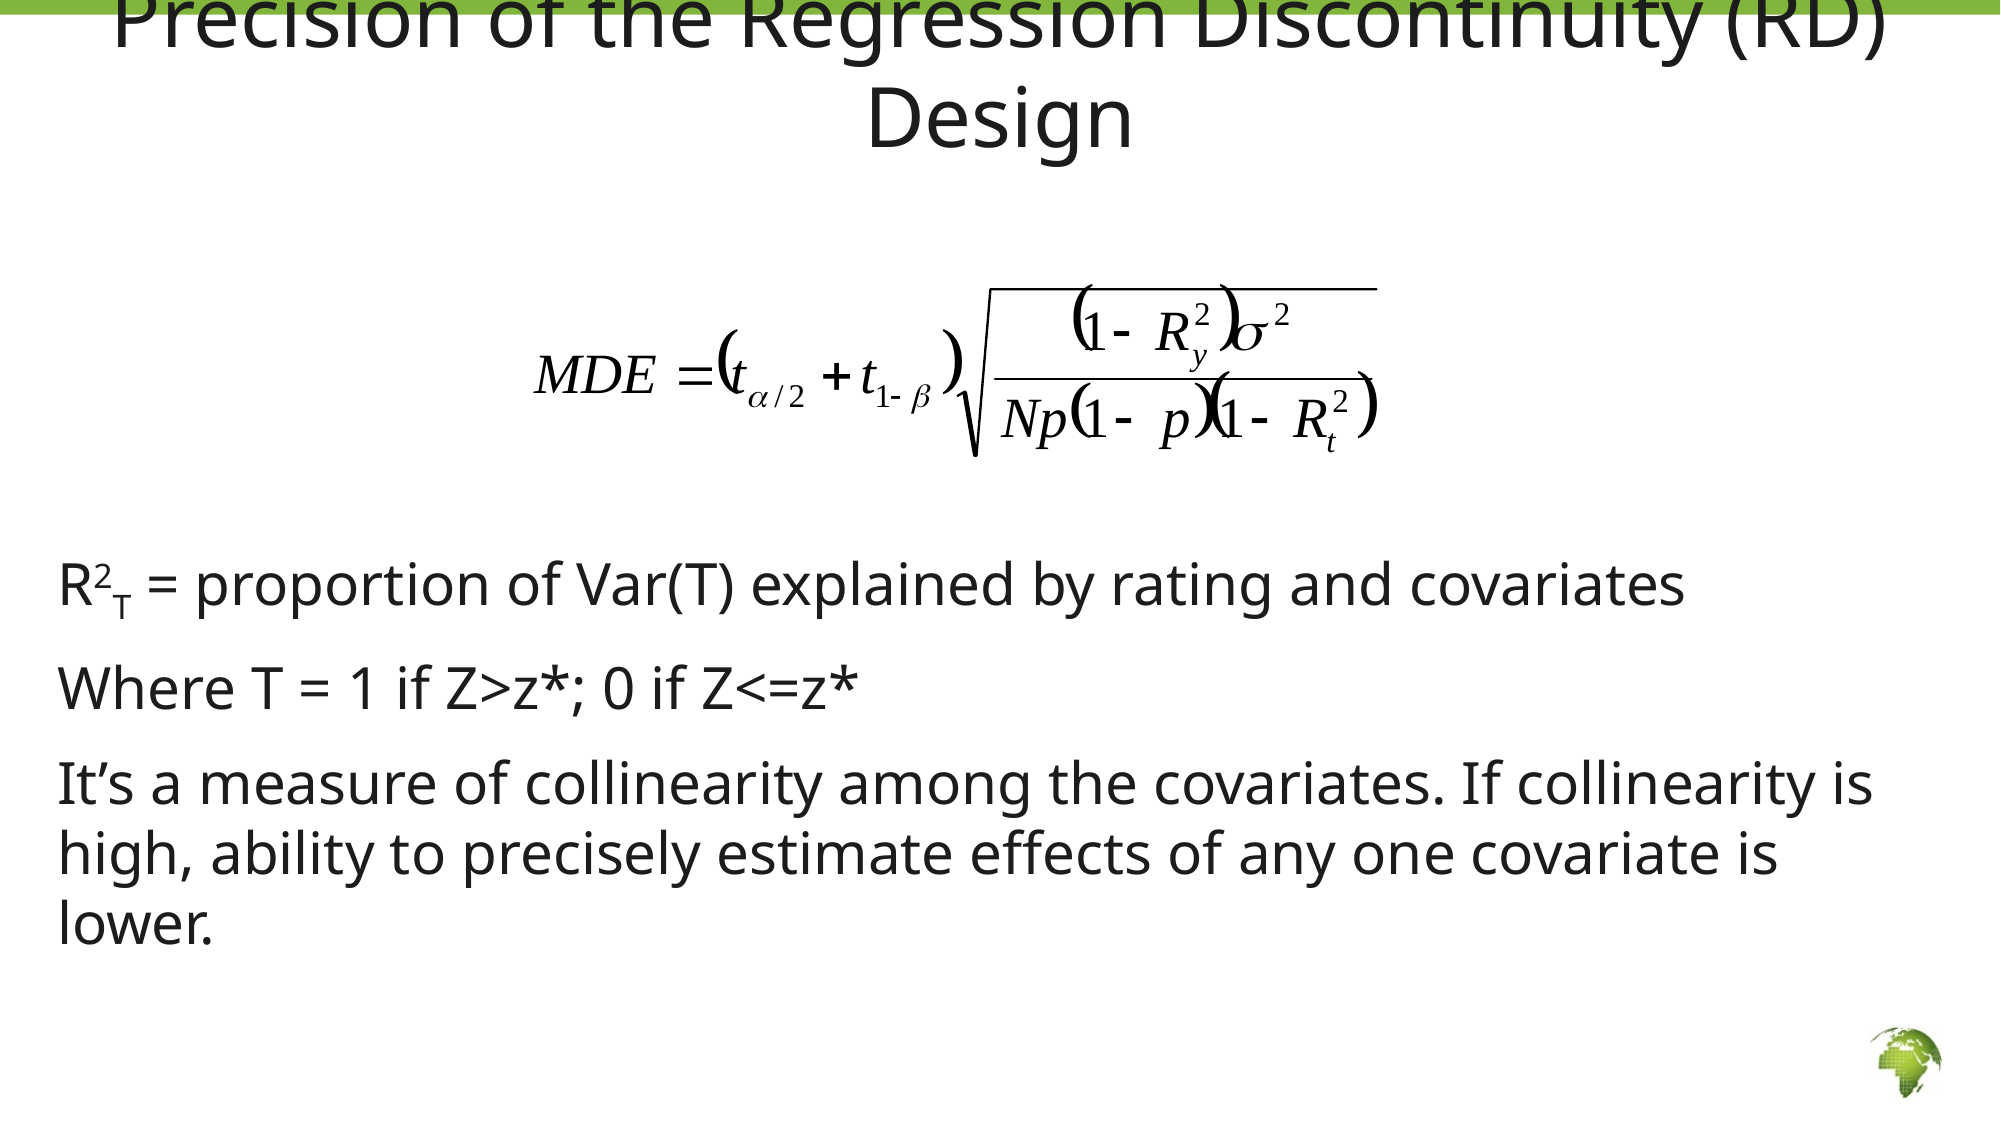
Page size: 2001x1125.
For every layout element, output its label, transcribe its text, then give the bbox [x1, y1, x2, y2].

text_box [524, 274, 1388, 470]
title Precision of the Regression Discontinuity (RD) Design [55, 14, 1945, 164]
list R2T = proportion of Var(T) explained by rating and covariates Where T = 1 if Z>z*; 0 if Z<=z* It’s a measure of collinearity among the covariates. If collinearity is high, ability to precisely estimate effects of any one covariate is lower. [55, 262, 1945, 1021]
picture [1870, 1027, 1942, 1098]
